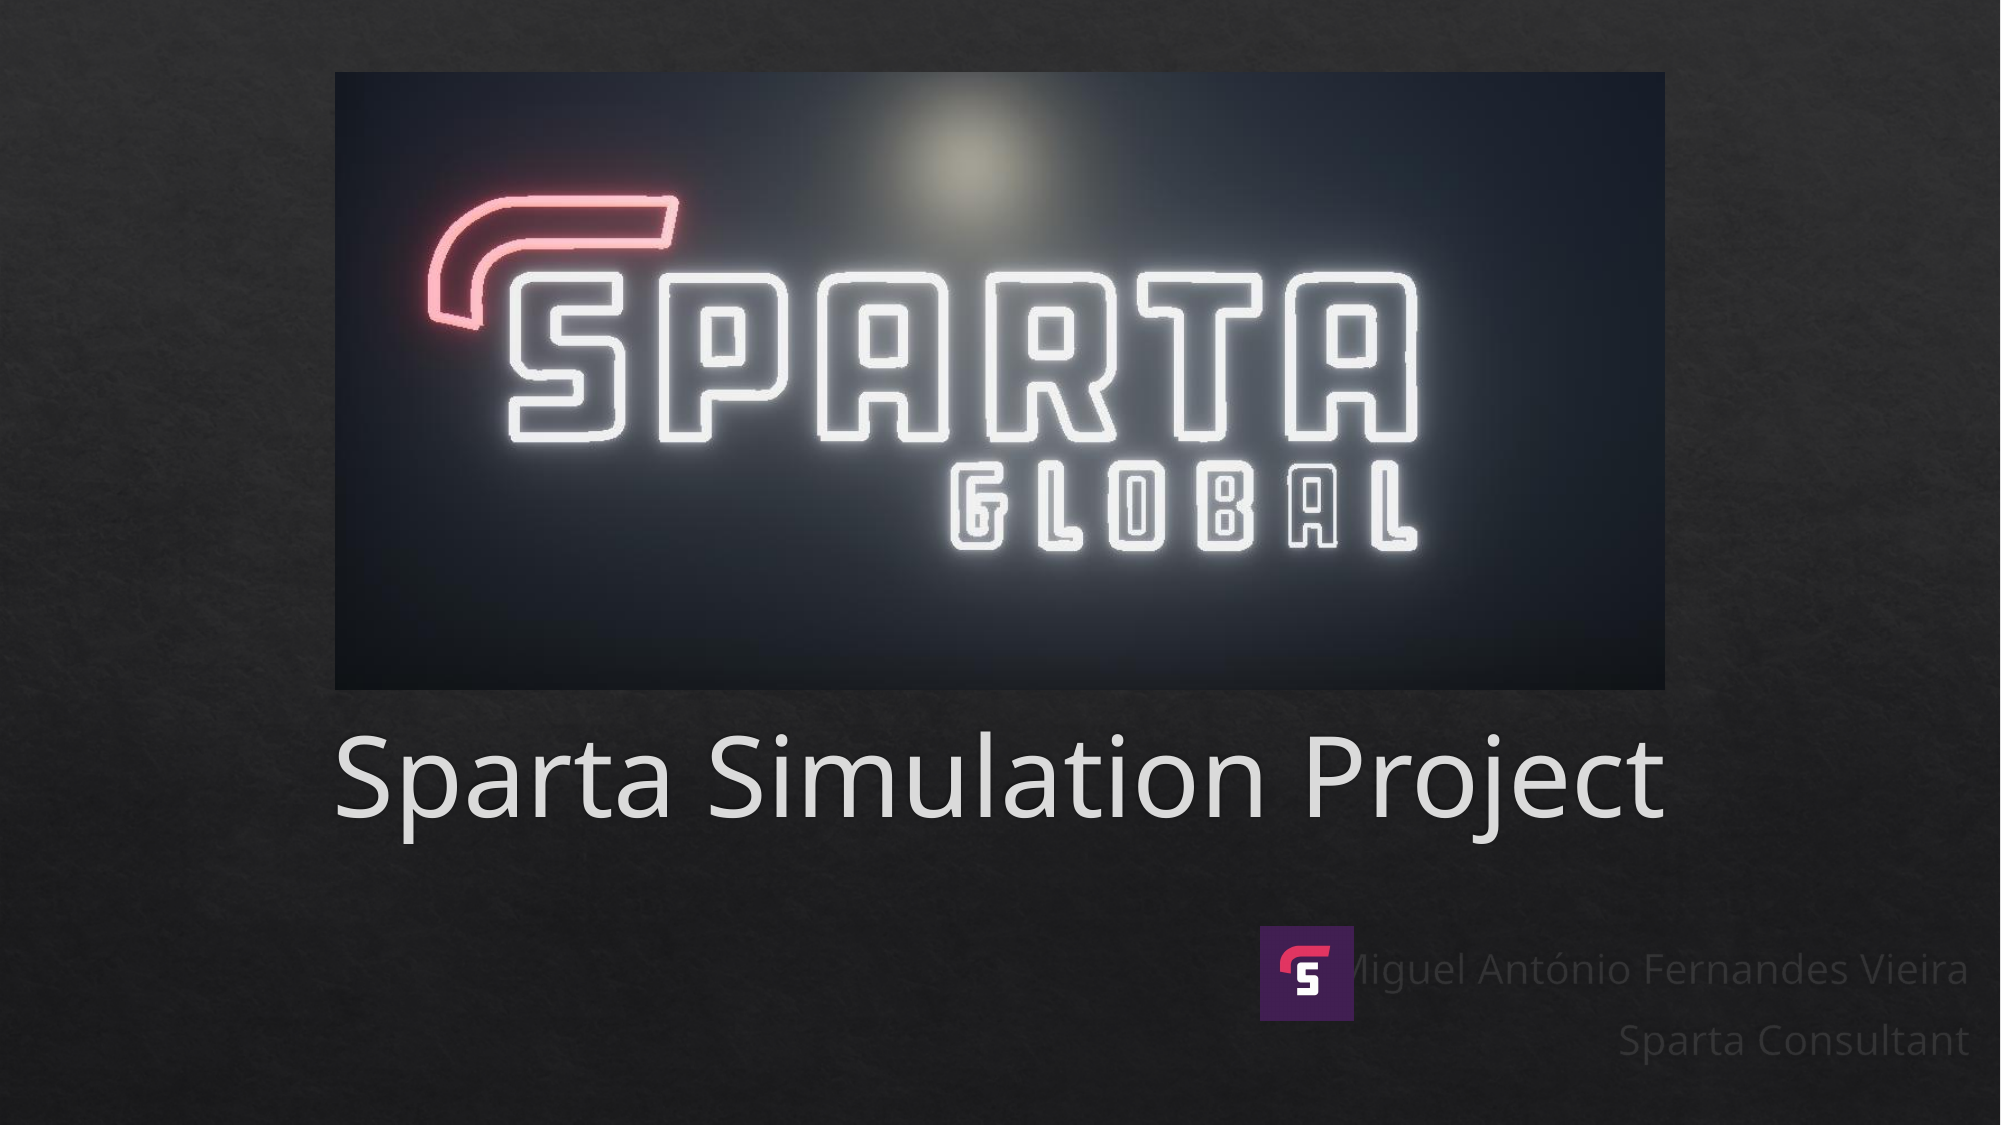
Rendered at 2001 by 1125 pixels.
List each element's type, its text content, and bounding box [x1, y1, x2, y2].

subtitle Miguel António Fernandes Vieira Sparta Consultant [1306, 934, 1985, 1107]
title Sparta Simulation Project [225, 547, 1775, 848]
picture [1259, 926, 1354, 1022]
picture [334, 72, 1665, 690]
